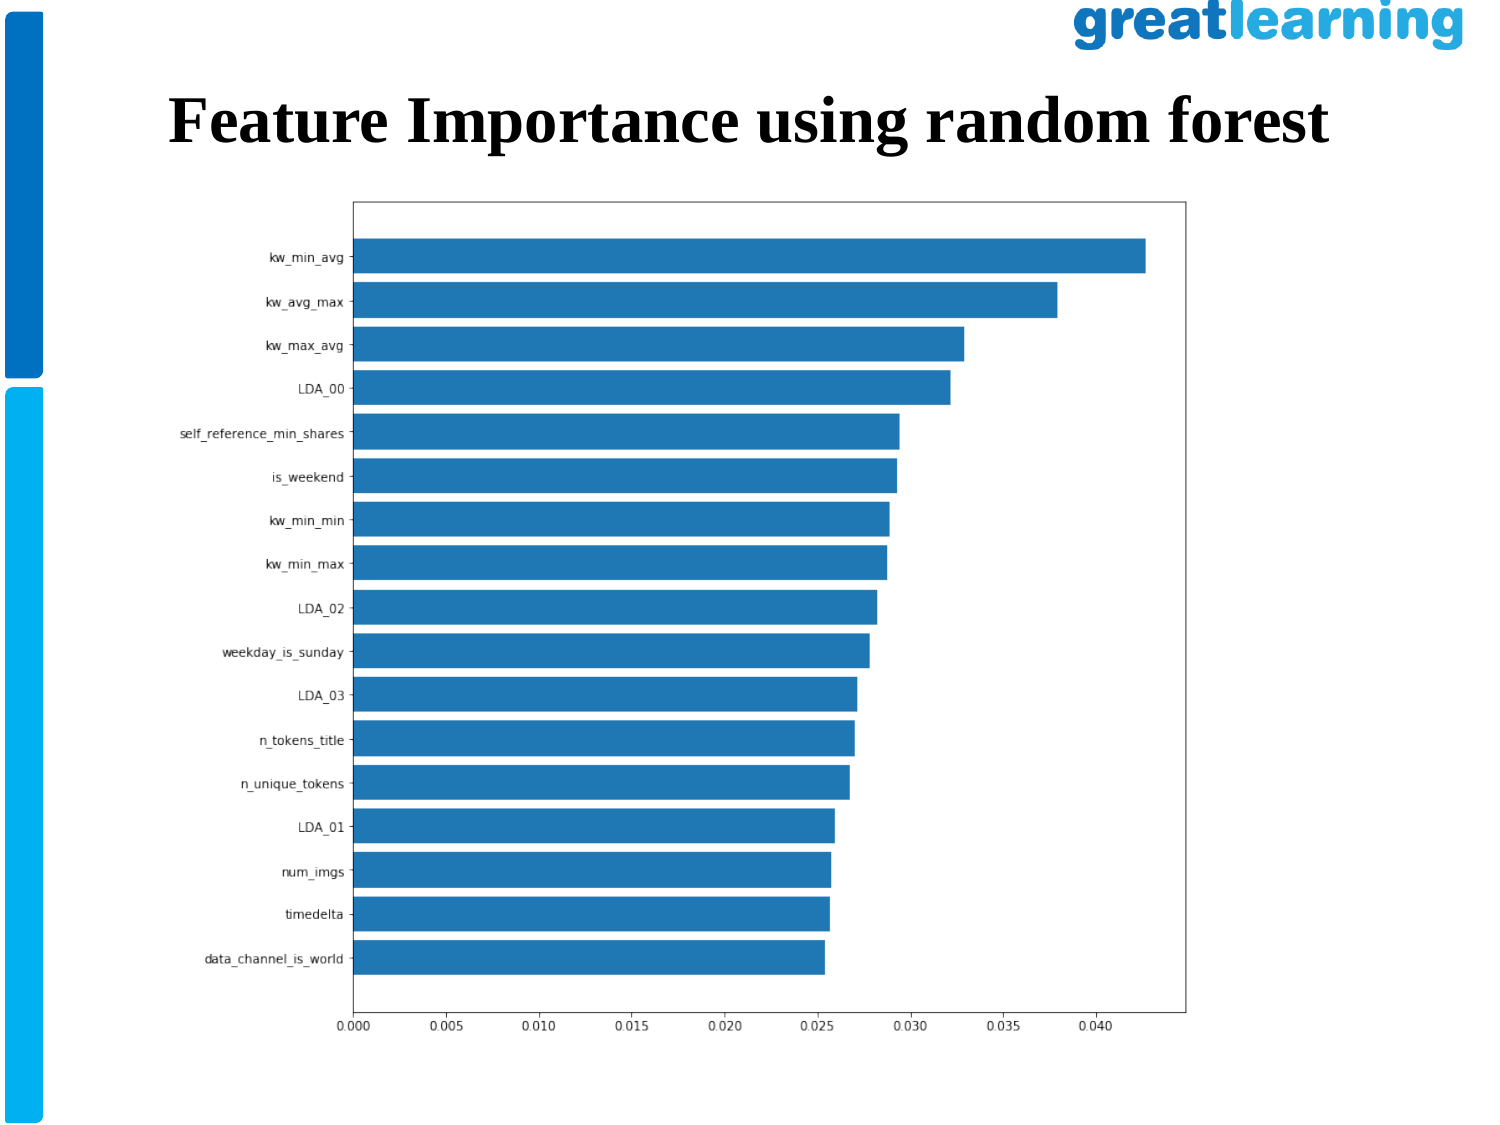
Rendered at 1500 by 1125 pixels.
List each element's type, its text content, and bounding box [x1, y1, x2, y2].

text_box [0, 0, 1500, 75]
title Feature Importance using random forest [75, 22, 1425, 210]
picture [170, 189, 1198, 1043]
